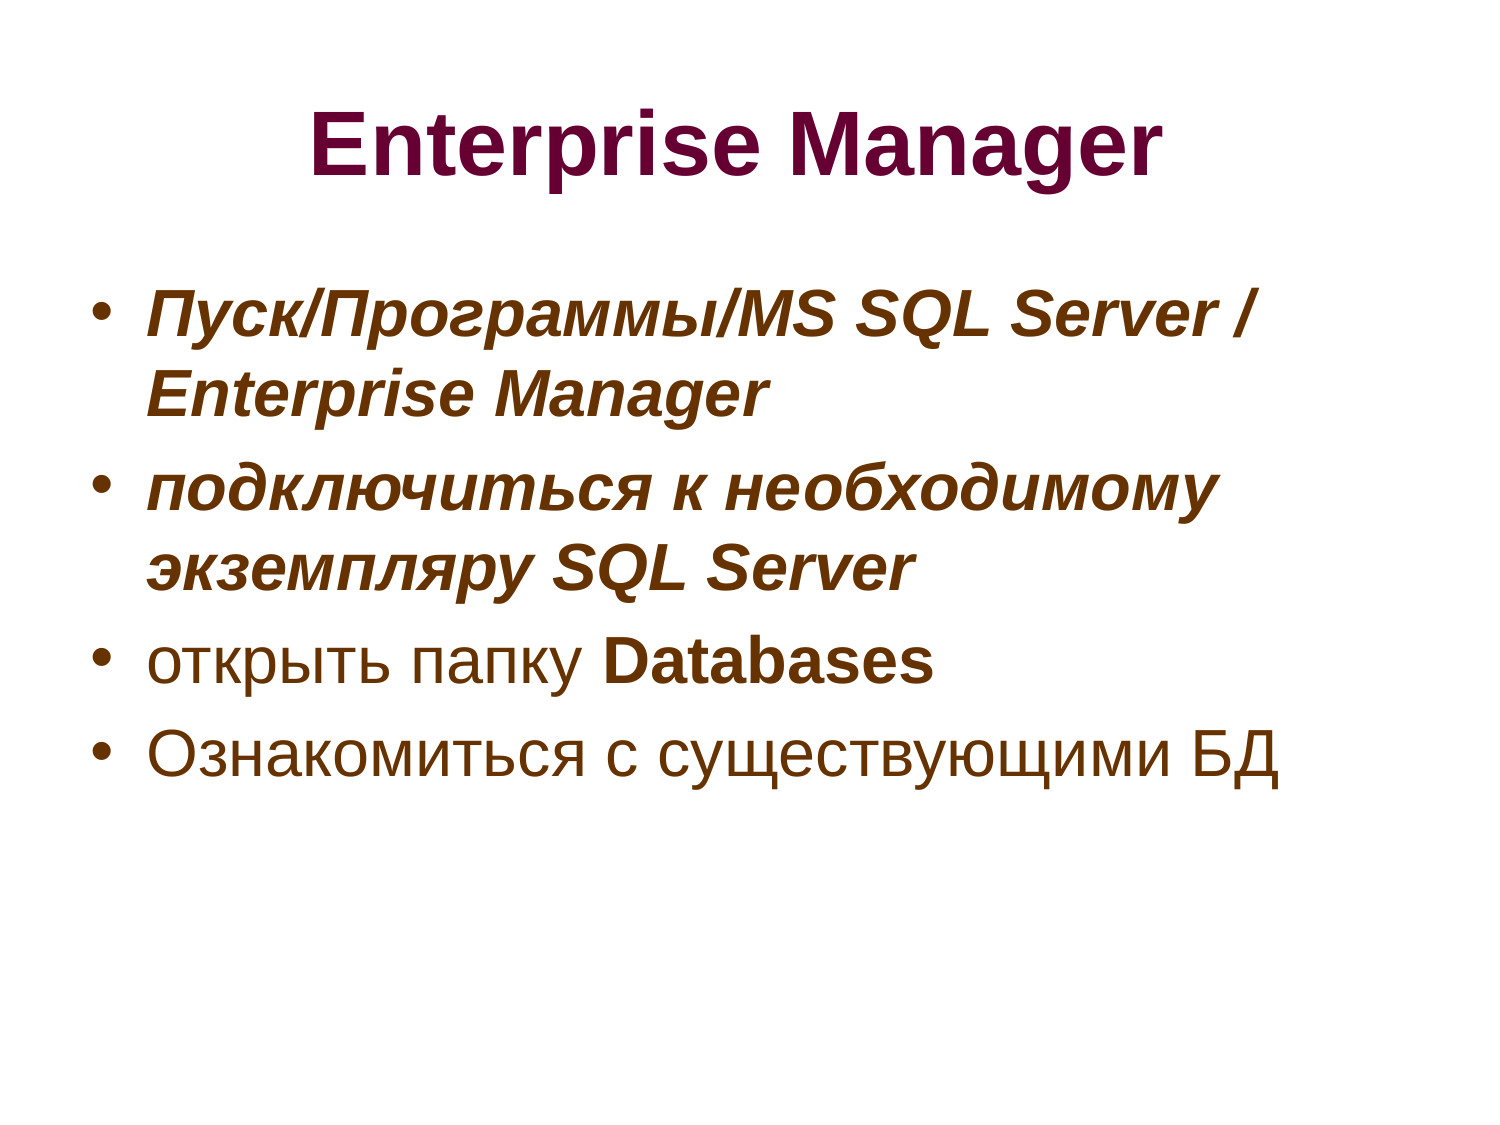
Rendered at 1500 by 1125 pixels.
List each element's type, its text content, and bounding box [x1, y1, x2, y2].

title Enterprise Manager [75, 45, 1425, 233]
list Пуск/Программы/MS SQL Server / Enterprise Manager подключиться к необходимому экземпляру SQL Server открыть папку Databases Ознакомиться с существующими БД [75, 262, 1425, 1005]
